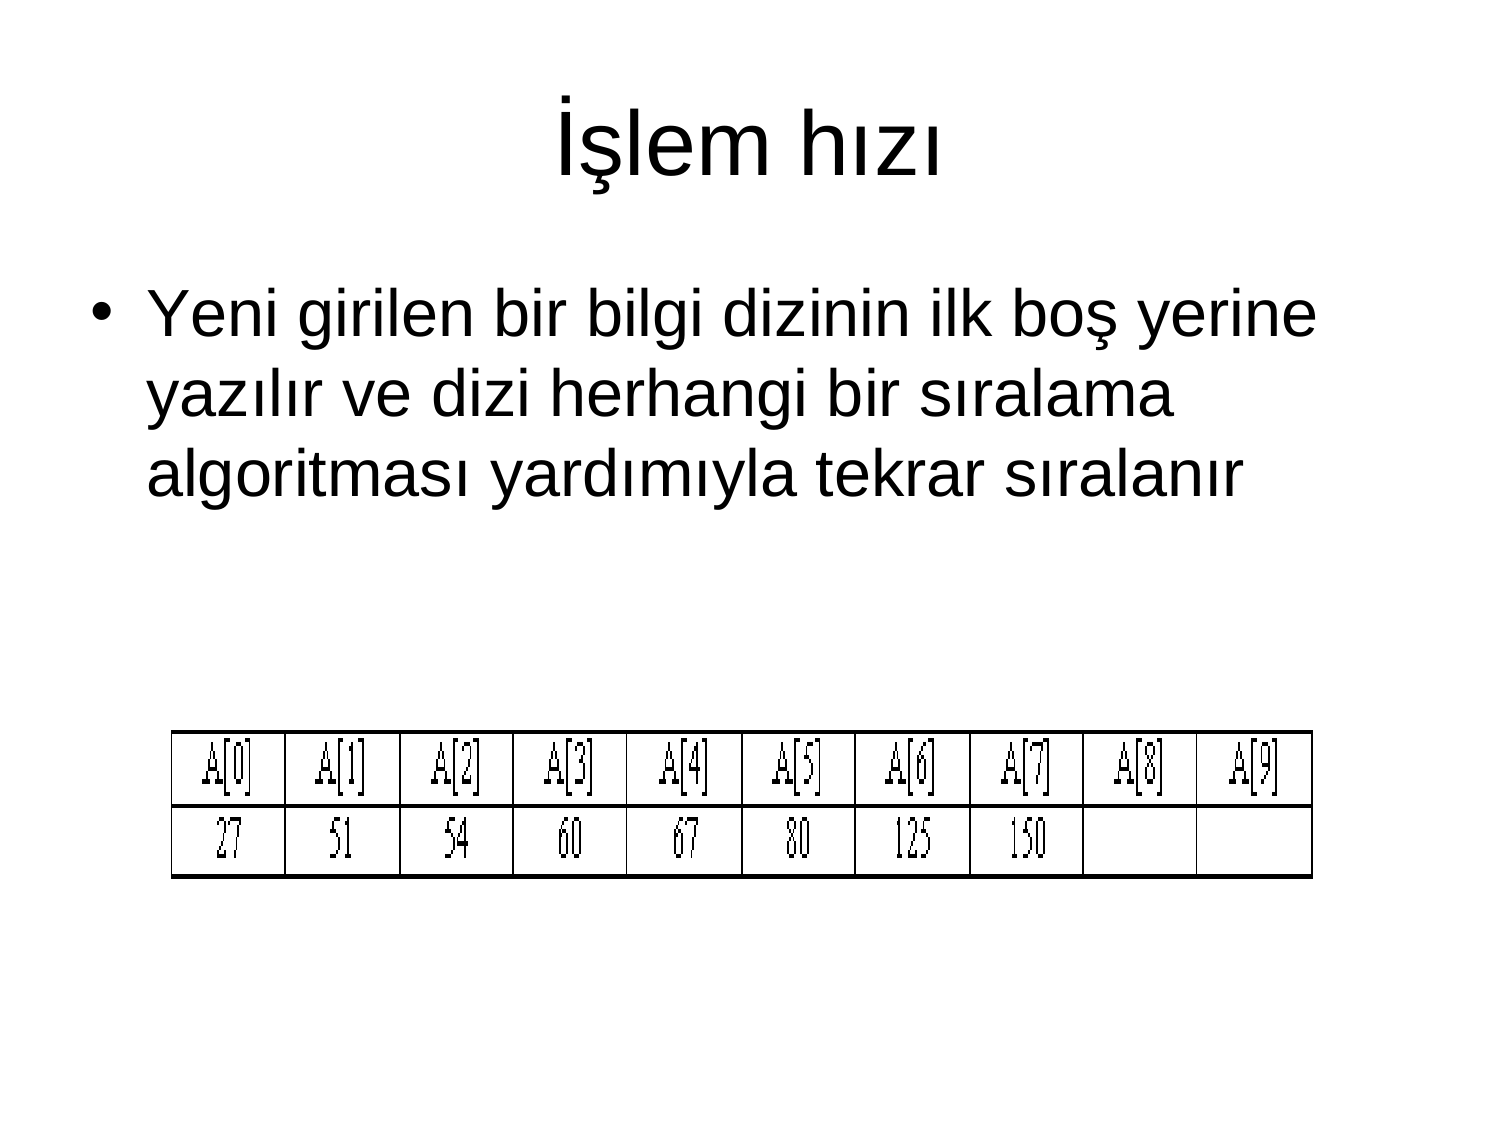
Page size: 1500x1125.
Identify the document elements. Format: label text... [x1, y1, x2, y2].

title İşlem hızı [75, 45, 1425, 233]
picture [147, 656, 1365, 941]
list Yeni girilen bir bilgi dizinin ilk boş yerine yazılır ve dizi herhangi bir sıralama algoritması yardımıyla tekrar sıralanır [75, 262, 1425, 1005]
